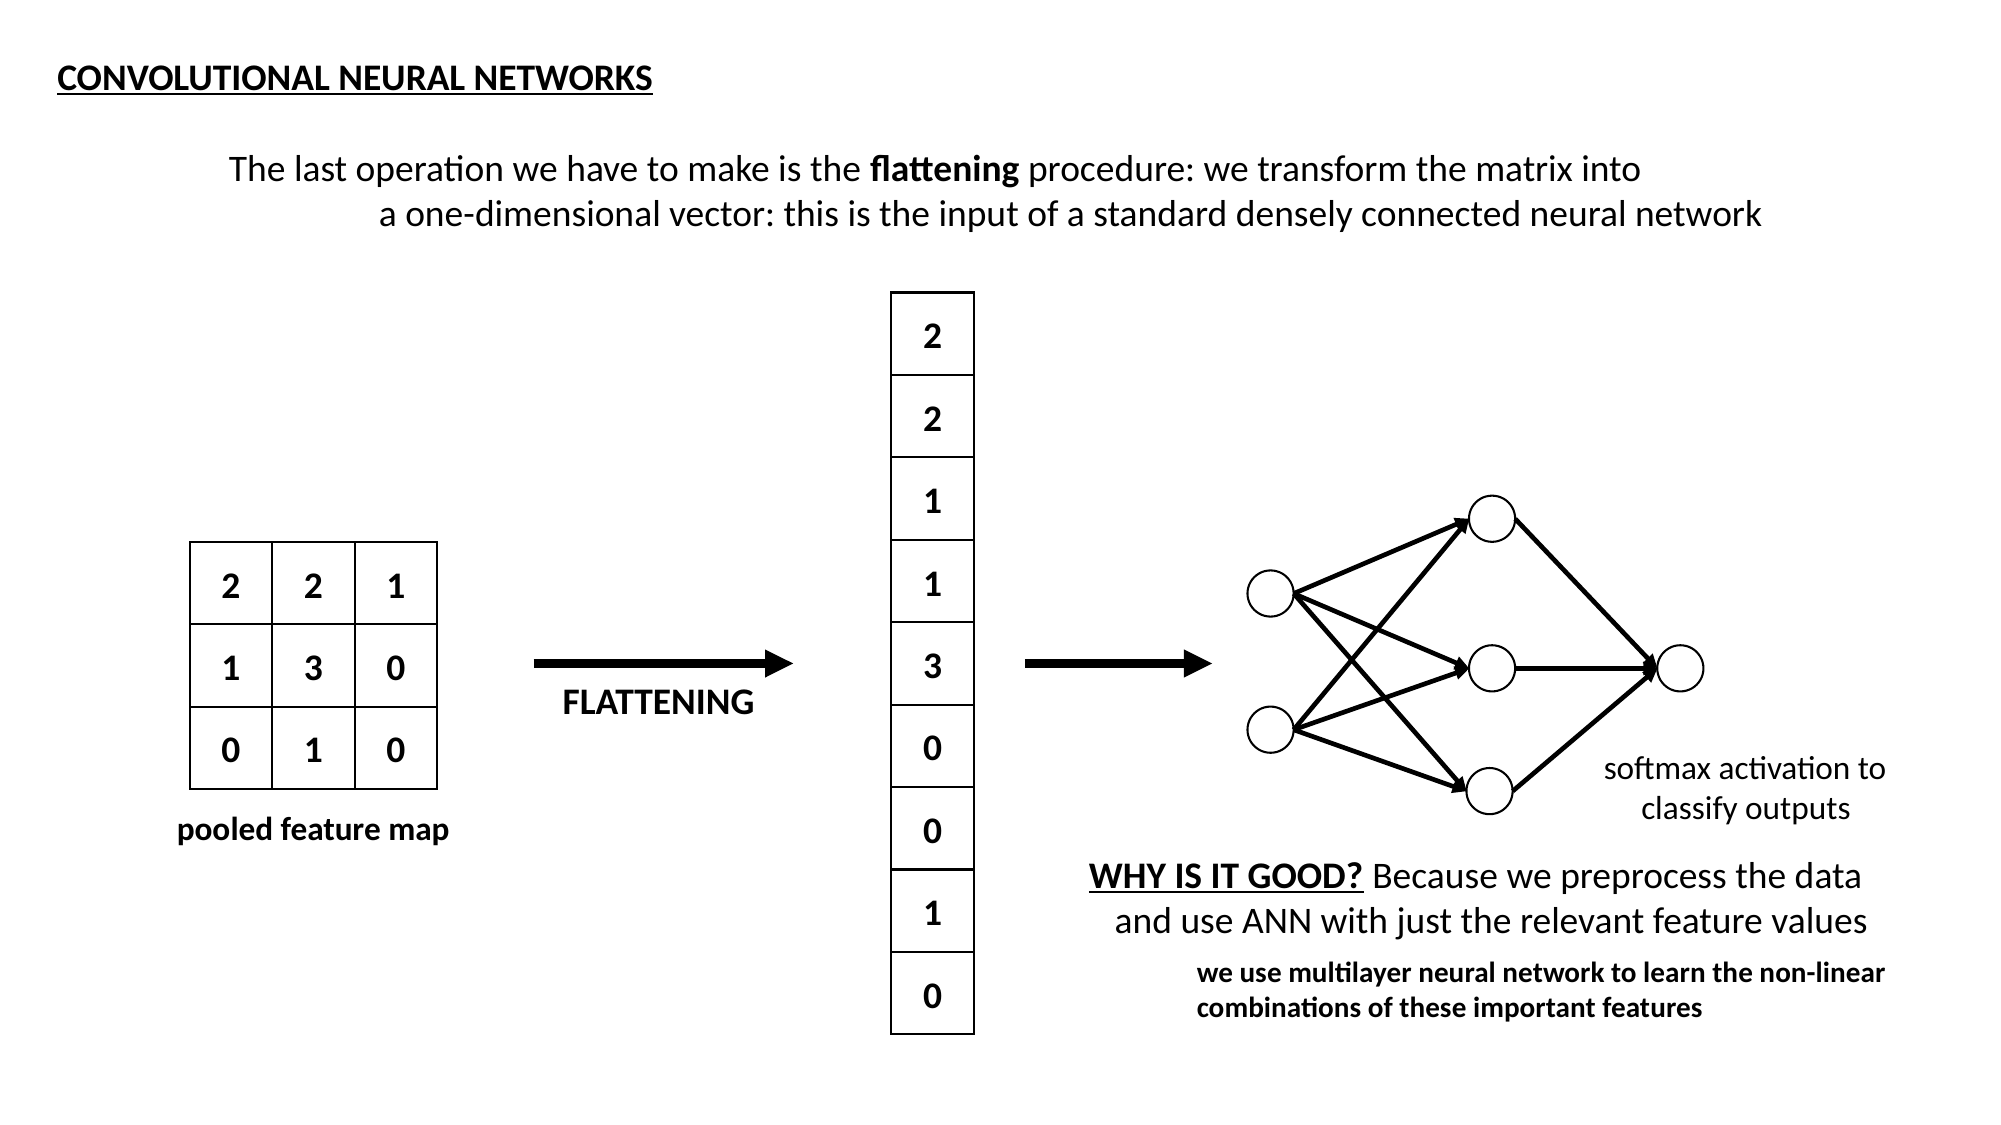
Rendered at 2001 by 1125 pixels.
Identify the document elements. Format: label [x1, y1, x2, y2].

text_box [214, 136, 1779, 242]
text_box [547, 669, 770, 730]
text_box [890, 291, 975, 1035]
text_box [162, 799, 465, 855]
text_box [1074, 843, 1902, 1031]
text_box [1246, 494, 1902, 834]
text_box [42, 45, 669, 105]
text_box [189, 541, 438, 790]
